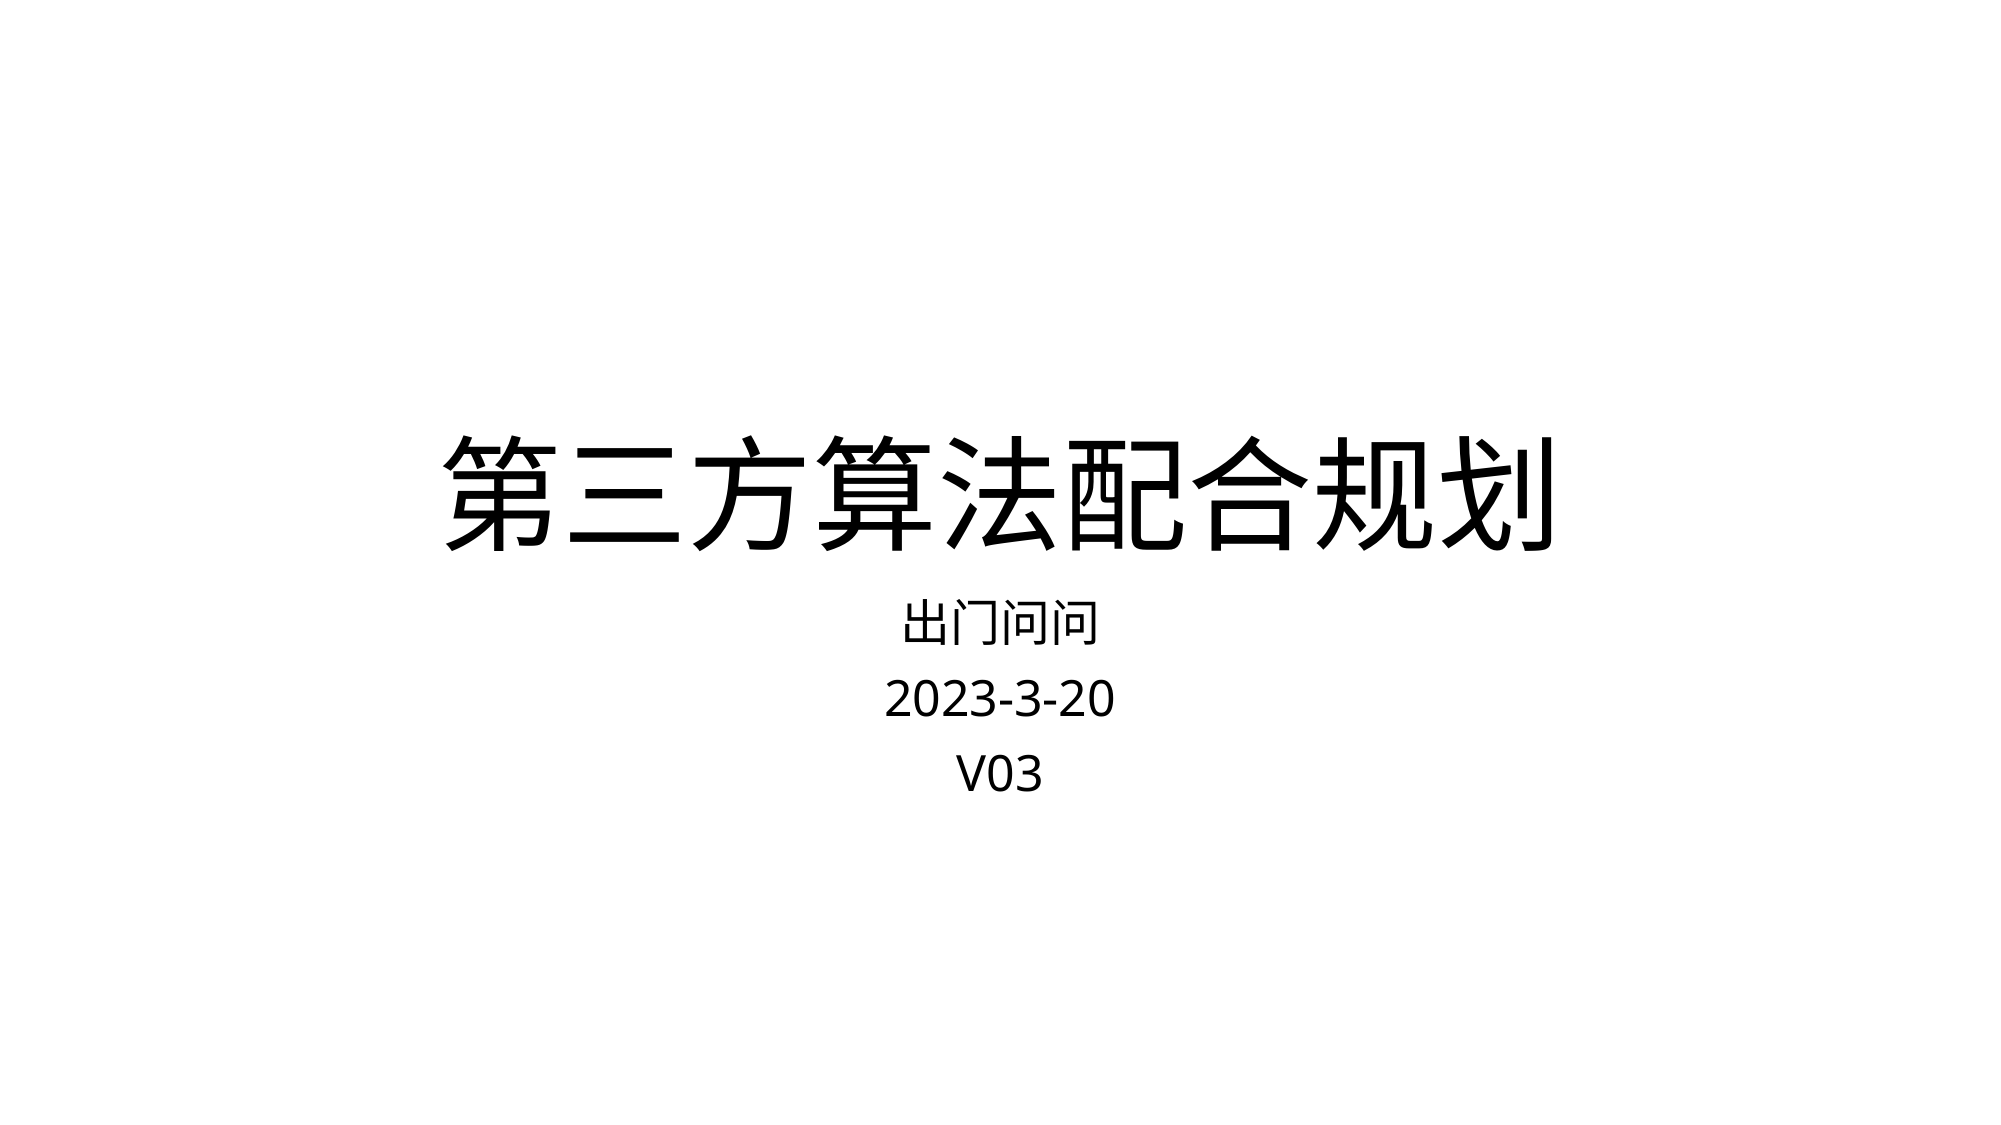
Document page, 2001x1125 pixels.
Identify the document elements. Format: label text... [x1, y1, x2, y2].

subtitle 出门问问 2023-3-20 V03 [249, 590, 1750, 863]
title 第三方算法配合规划 [249, 184, 1750, 576]
